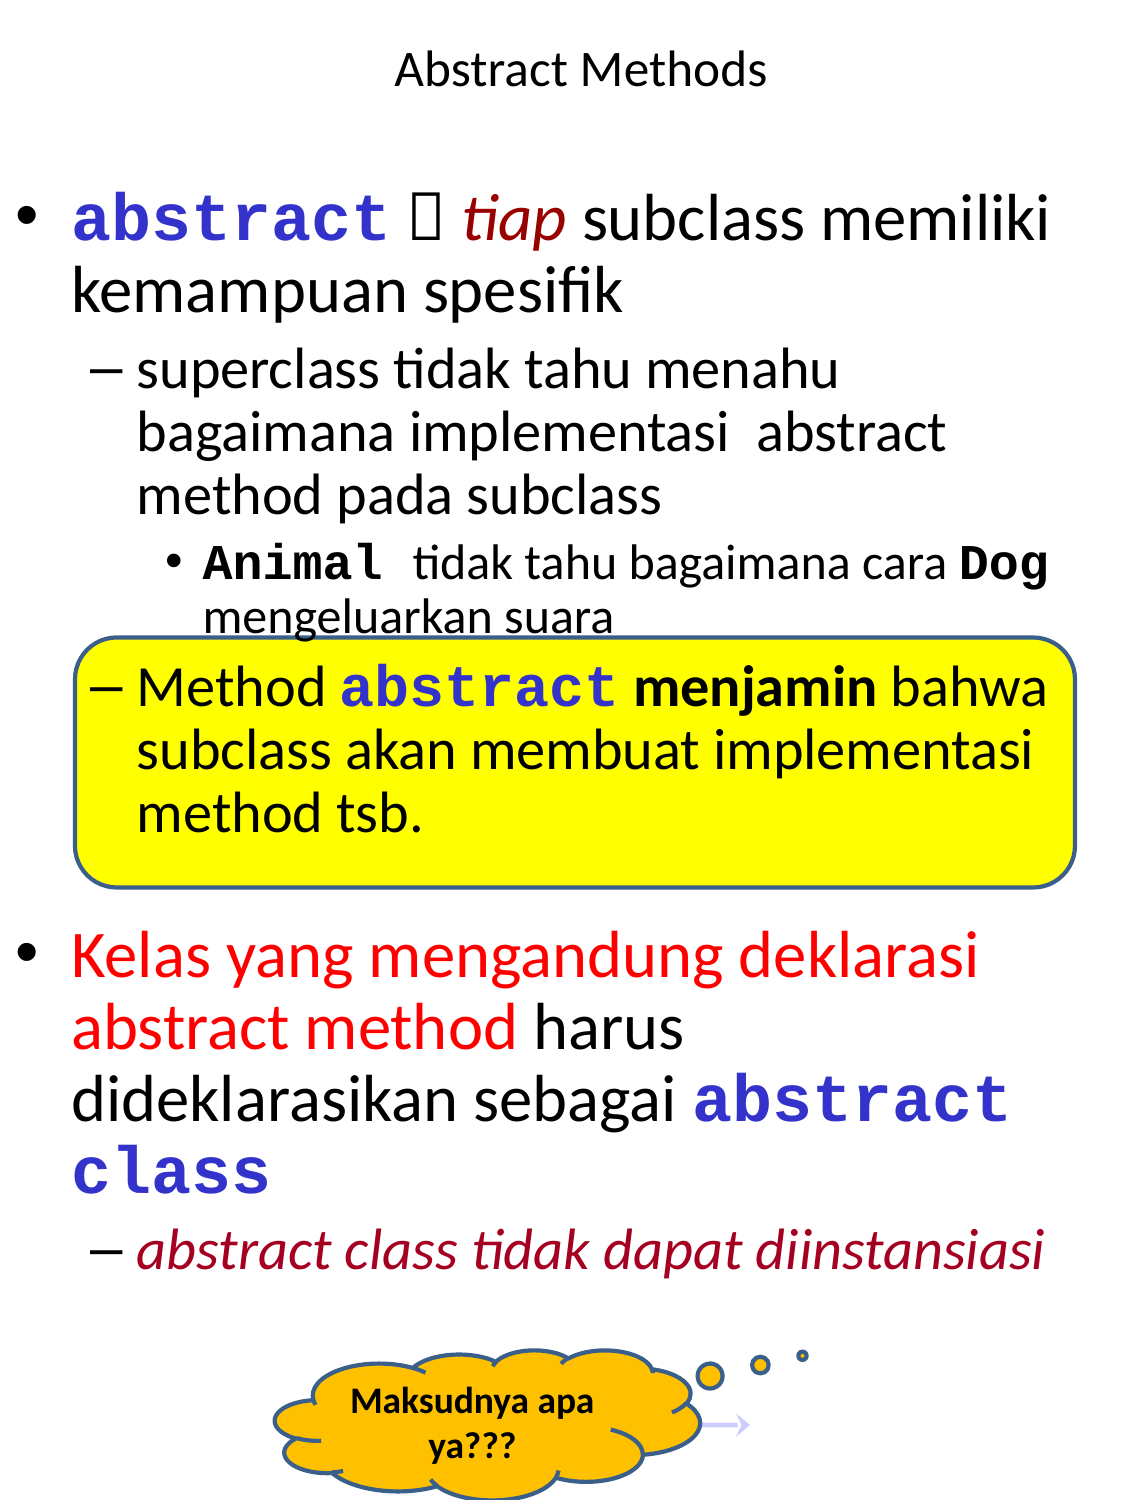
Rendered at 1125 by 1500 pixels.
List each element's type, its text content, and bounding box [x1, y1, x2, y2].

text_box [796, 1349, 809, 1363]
text_box Maksudnya apa ya??? [695, 1361, 725, 1391]
text_box [737, 1414, 751, 1436]
title Abstract Methods [62, 31, 1100, 107]
list abstract  tiap subclass memiliki kemampuan spesifik superclass tidak tahu menahu bagaimana implementasi abstract method pada subclass Animal tidak tahu bagaimana cara Dog mengeluarkan suara Method abstract menjamin bahwa subclass akan membuat implementasi method tsb. Kelas yang mengandung deklarasi abstract method harus dideklarasikan sebagai abstract class abstract class tidak dapat diinstansiasi [0, 174, 1075, 1425]
text_box Maksudnya apa ya??? [272, 1348, 703, 1500]
text_box Maksudnya apa ya??? [750, 1354, 771, 1376]
